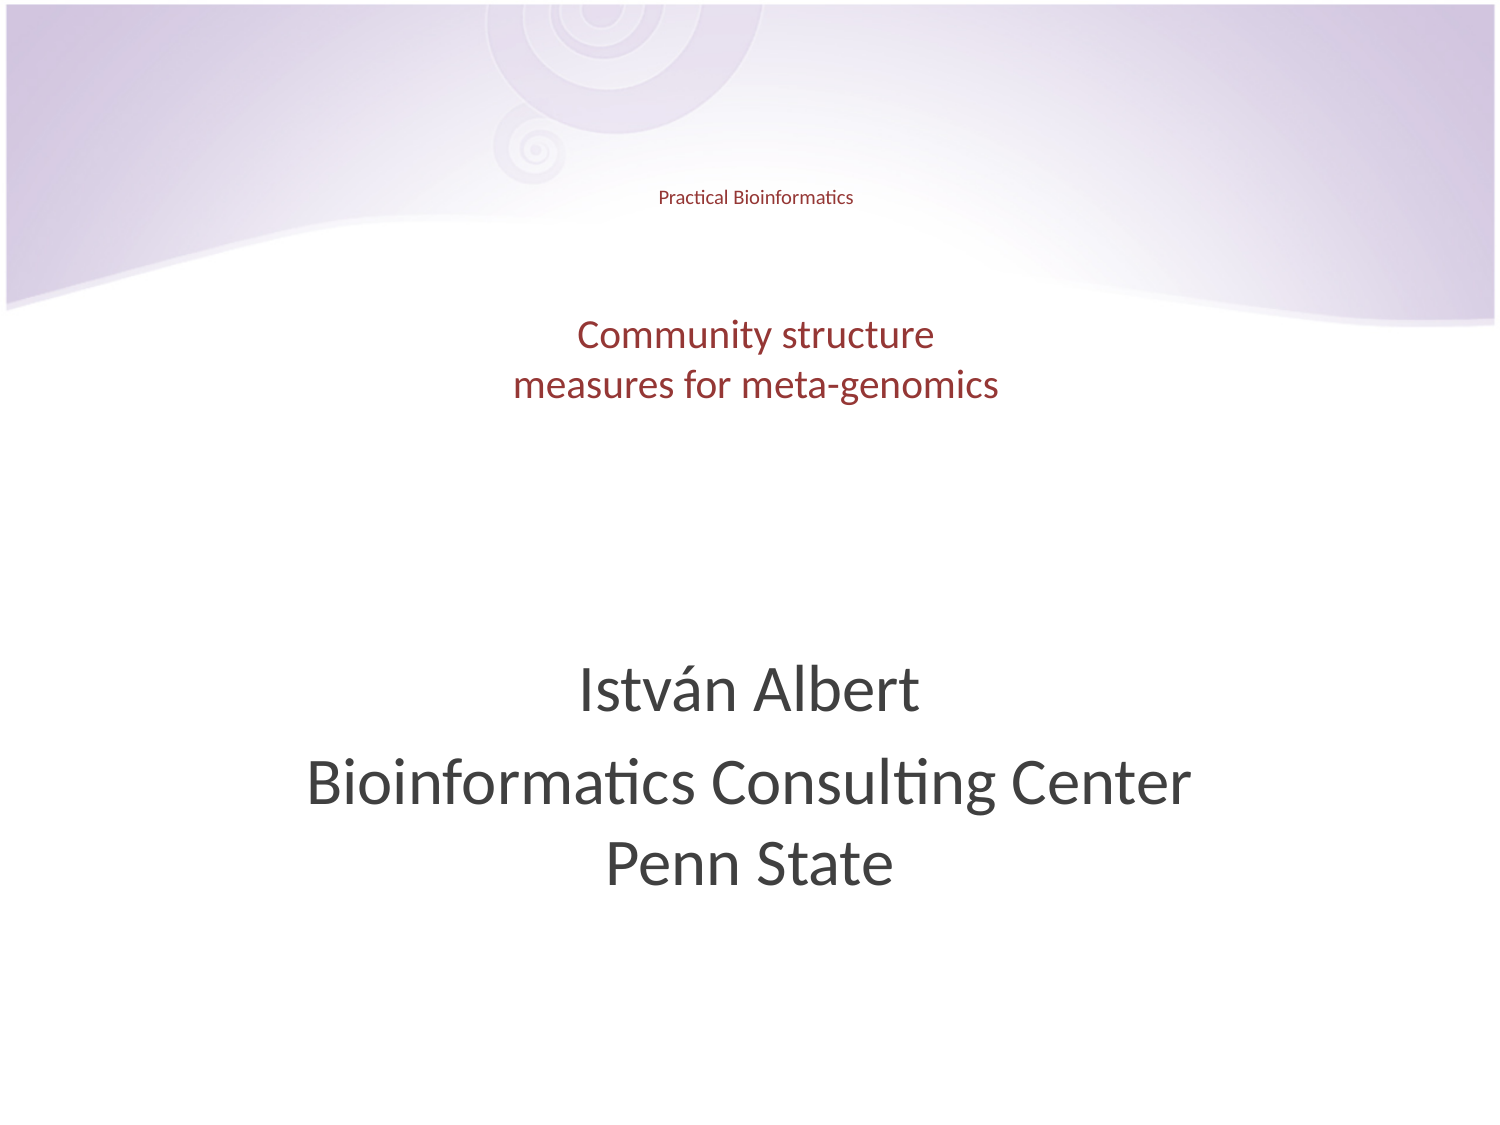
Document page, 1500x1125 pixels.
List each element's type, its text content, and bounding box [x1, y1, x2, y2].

subtitle István Albert Bioinformatics Consulting Center Penn State [225, 637, 1275, 925]
picture [0, 0, 1500, 1125]
title Practical Bioinformatics Community structure measures for meta-genomics [50, 174, 1463, 417]
